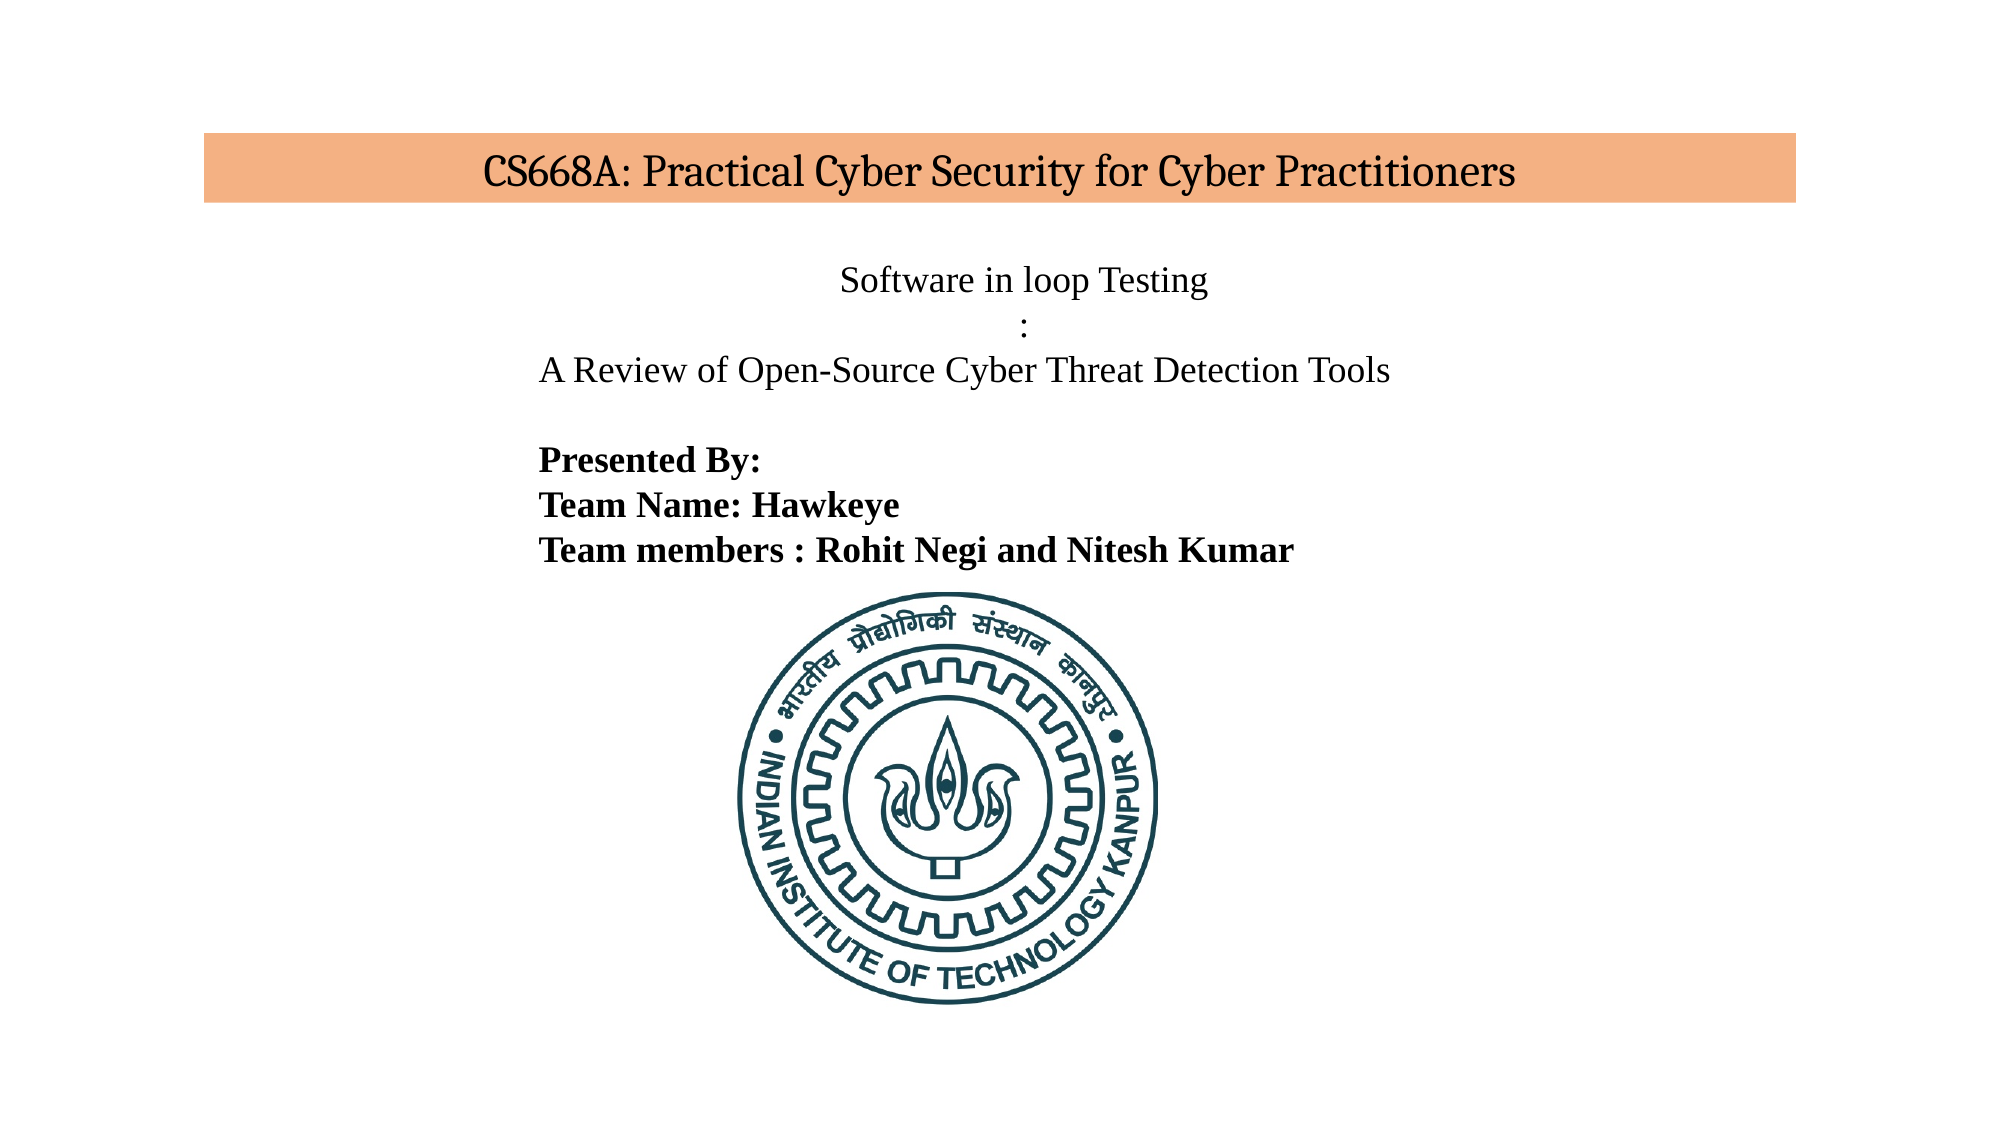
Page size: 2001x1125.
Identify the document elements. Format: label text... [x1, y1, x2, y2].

text_box Software in loop Testing : A Review of Open-Source Cyber Threat Detection Tools Presented By: Team Name: Hawkeye Team members : Rohit Negi and Nitesh Kumar [523, 247, 1525, 622]
picture [670, 575, 1217, 1022]
text_box CS668A: Practical Cyber Security for Cyber Practitioners [204, 133, 1796, 203]
